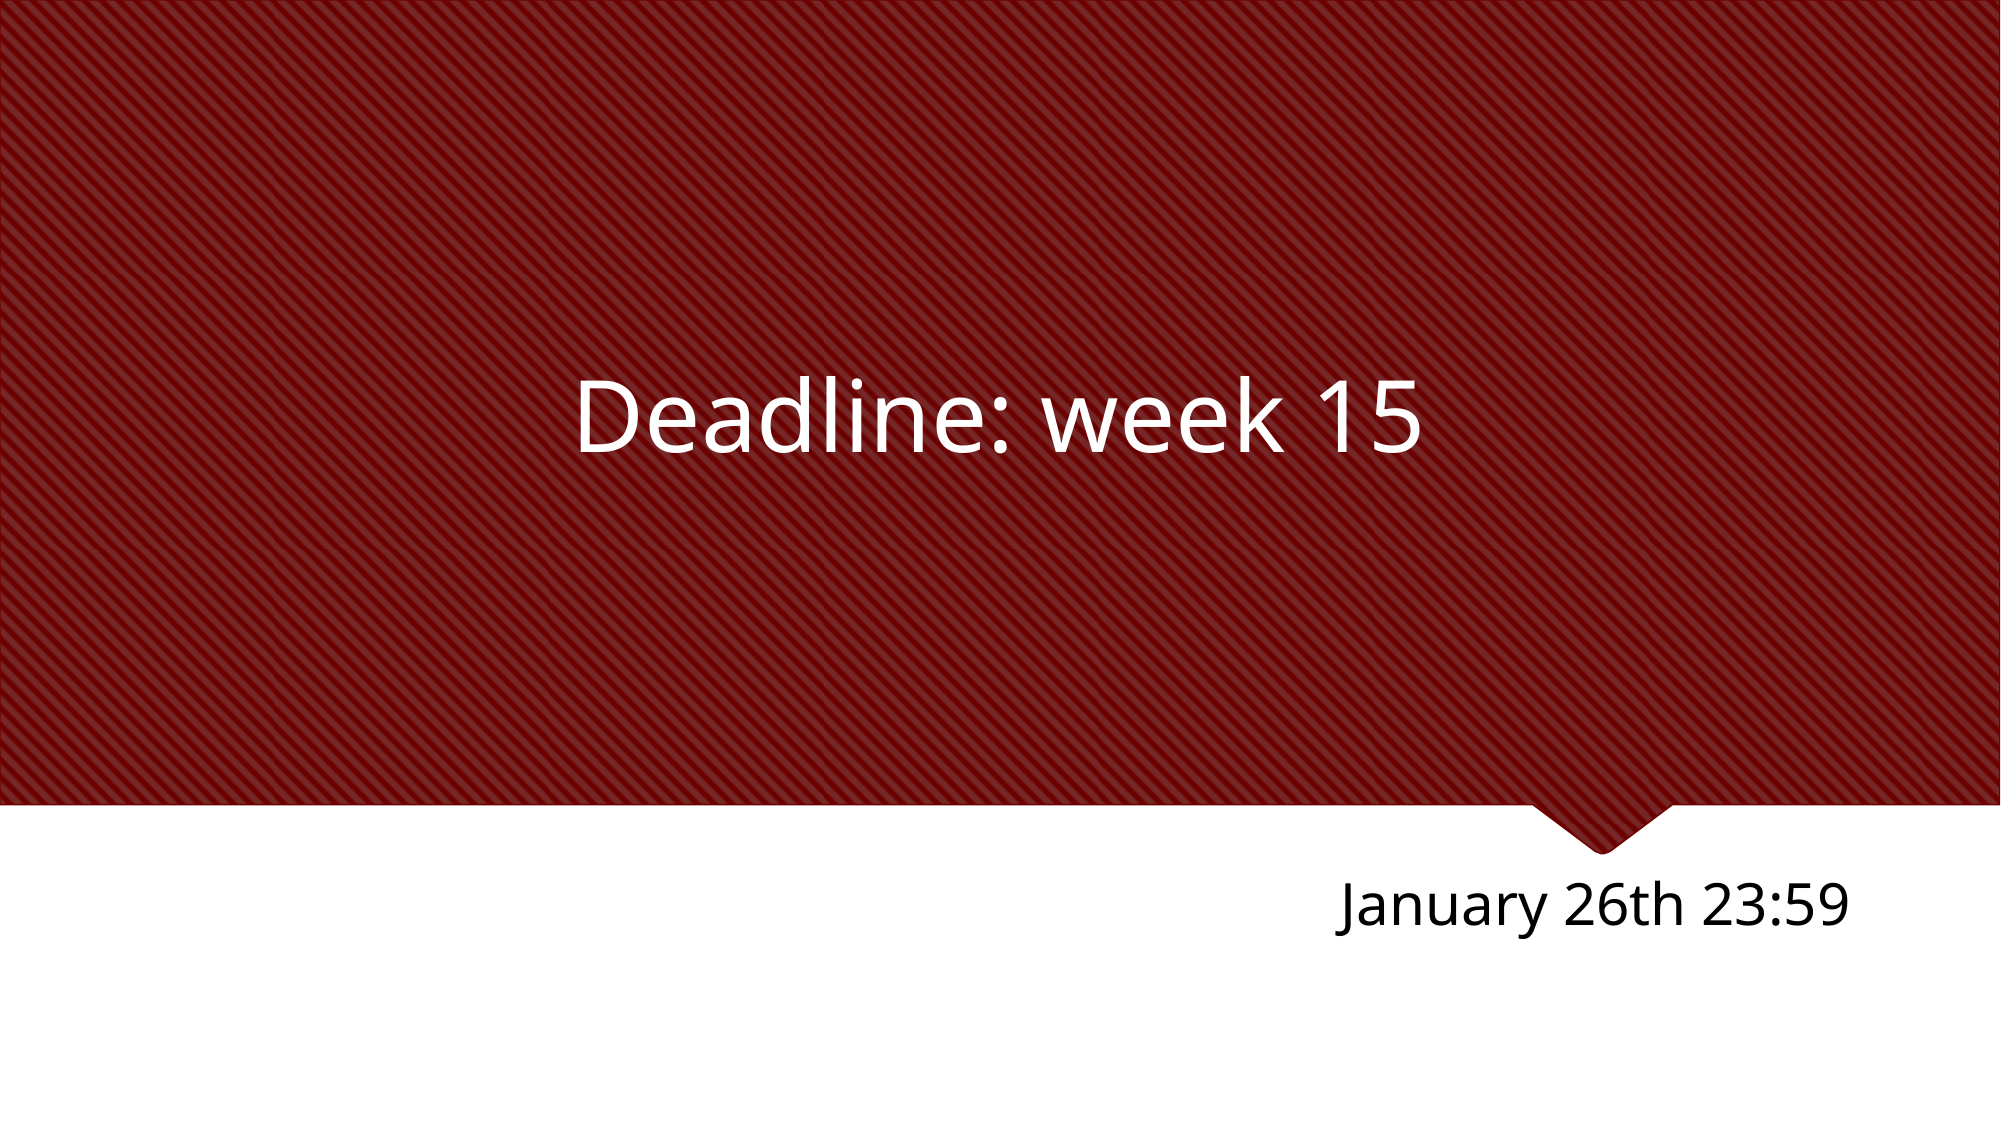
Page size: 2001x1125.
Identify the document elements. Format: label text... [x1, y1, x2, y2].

title Deadline: week 15 [132, 99, 1866, 725]
list January 26th 23:59 [132, 866, 1866, 938]
picture [1, 1, 1999, 852]
